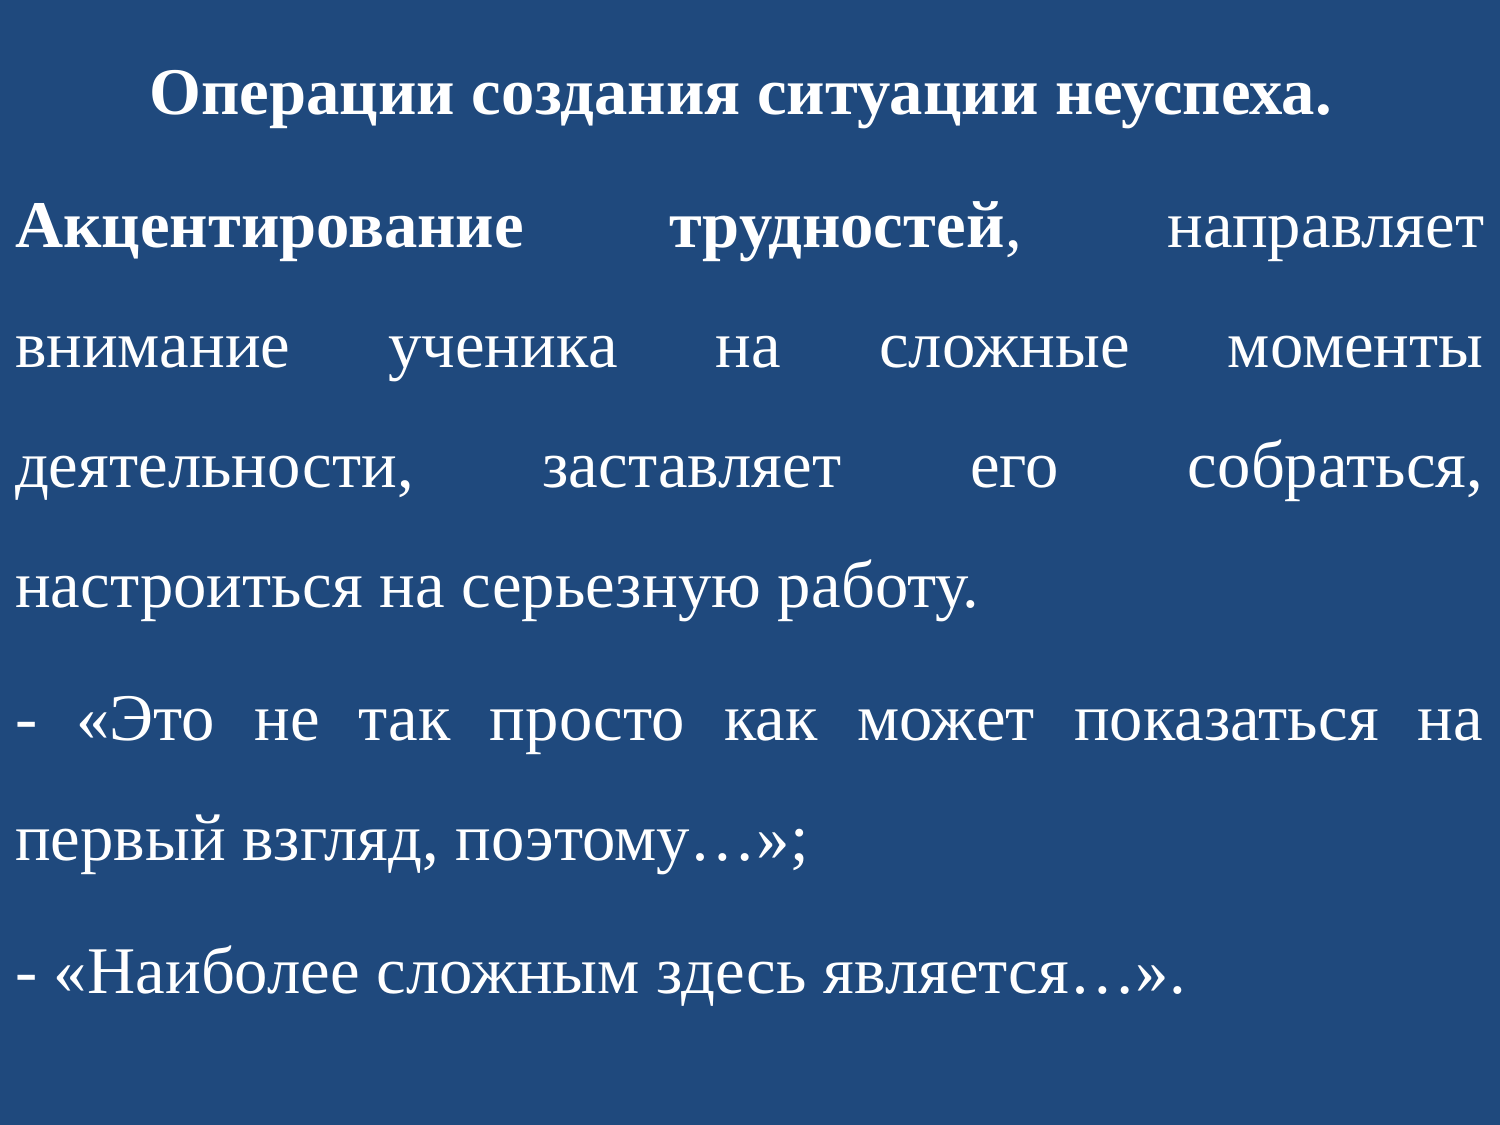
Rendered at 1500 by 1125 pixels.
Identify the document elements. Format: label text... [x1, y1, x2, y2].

list Операции создания ситуации неуспеха. Акцентирование трудностей, направляет внимание ученика на сложные моменты деятельности, заставляет его собраться, настроиться на серьезную работу. - «Это не так просто как может показаться на первый взгляд, поэтому…»; - «Наиболее сложным здесь является…». [0, 0, 1500, 1125]
